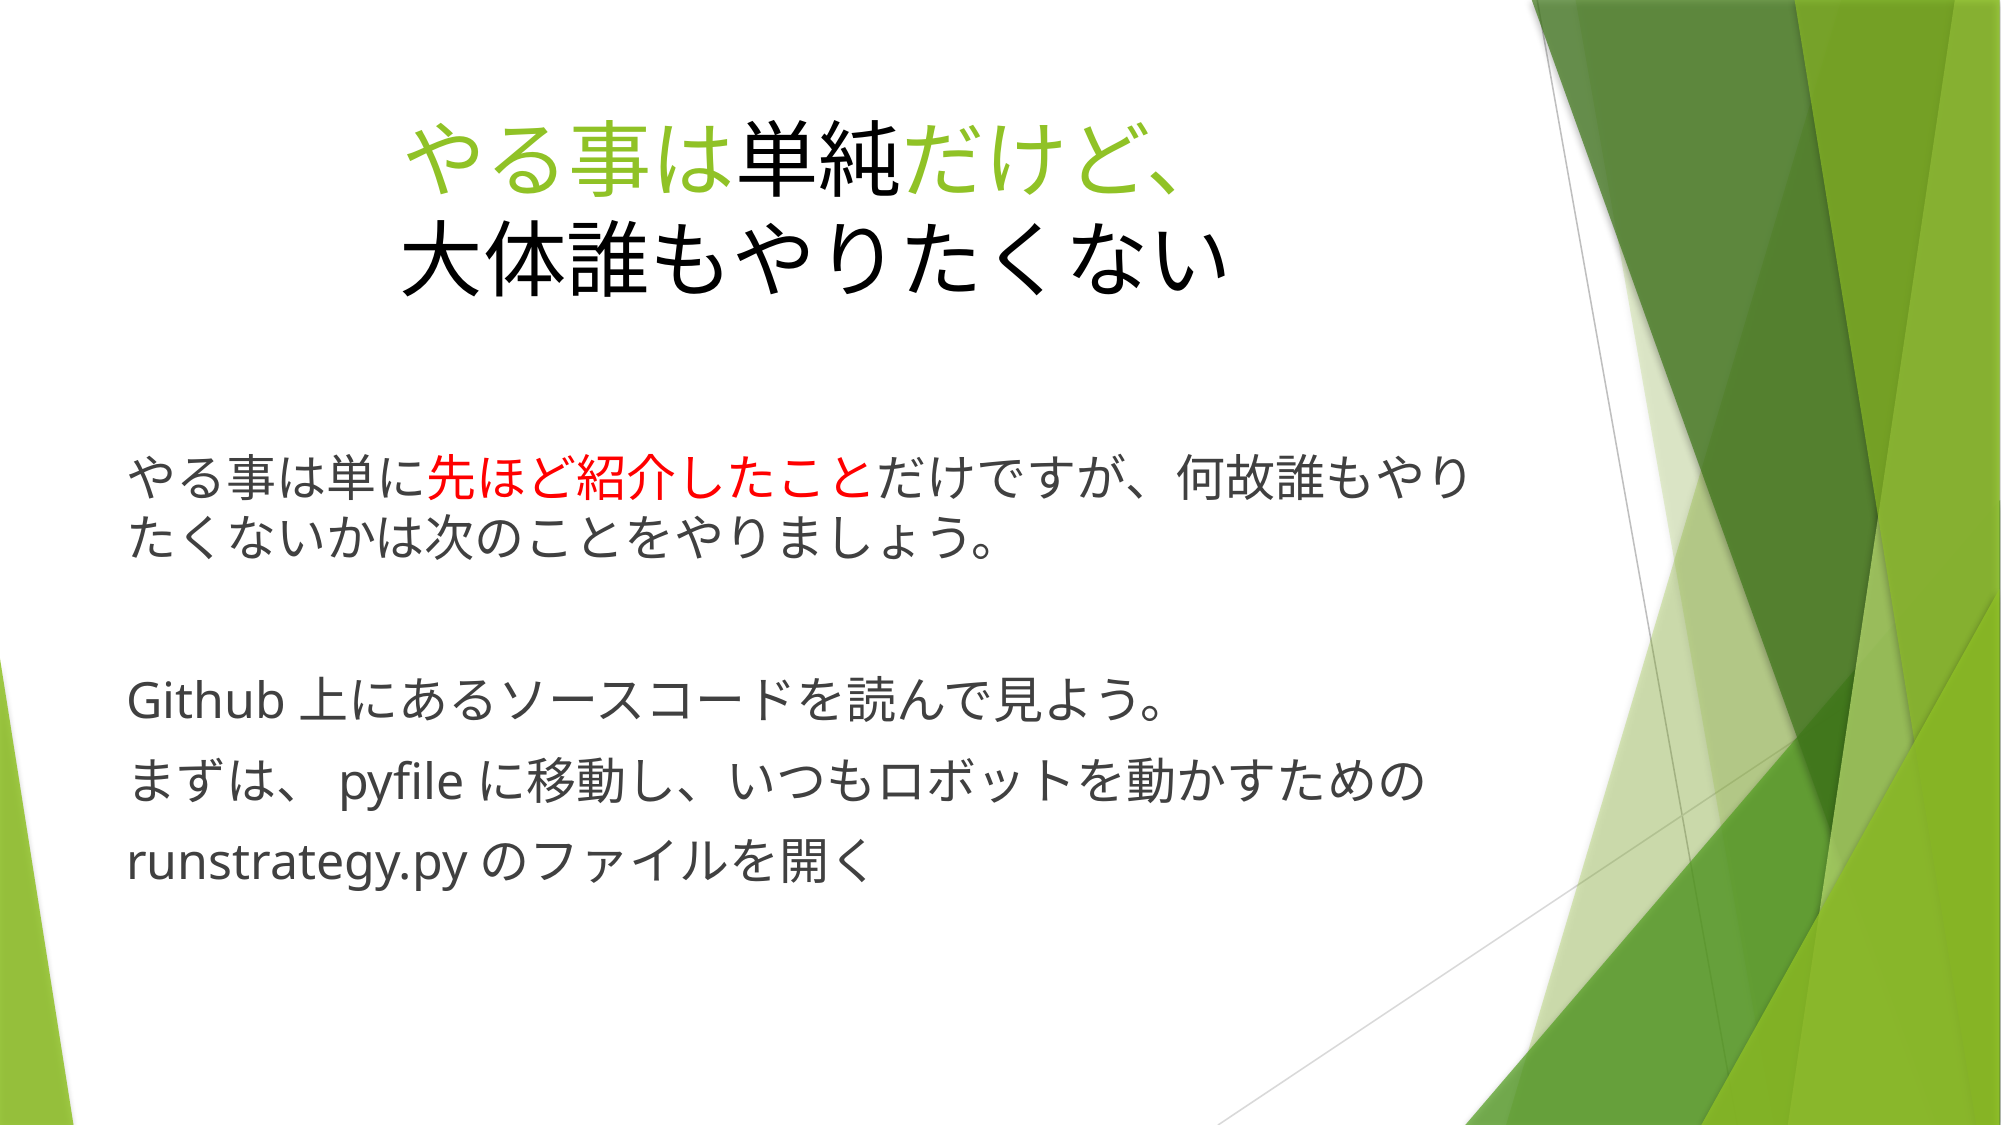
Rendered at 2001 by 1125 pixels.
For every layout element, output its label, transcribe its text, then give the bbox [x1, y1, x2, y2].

list やる事は単に先ほど紹介したことだけですが、何故誰もやりたくないかは次のことをやりましょう。 Github上にあるソースコードを読んで見よう。 まずは、pyfileに移動し、いつもロボットを動かすための runstrategy.pyのファイルを開く [111, 439, 1522, 1076]
title やる事は単純だけど、 大体誰もやりたくない [111, 99, 1522, 317]
